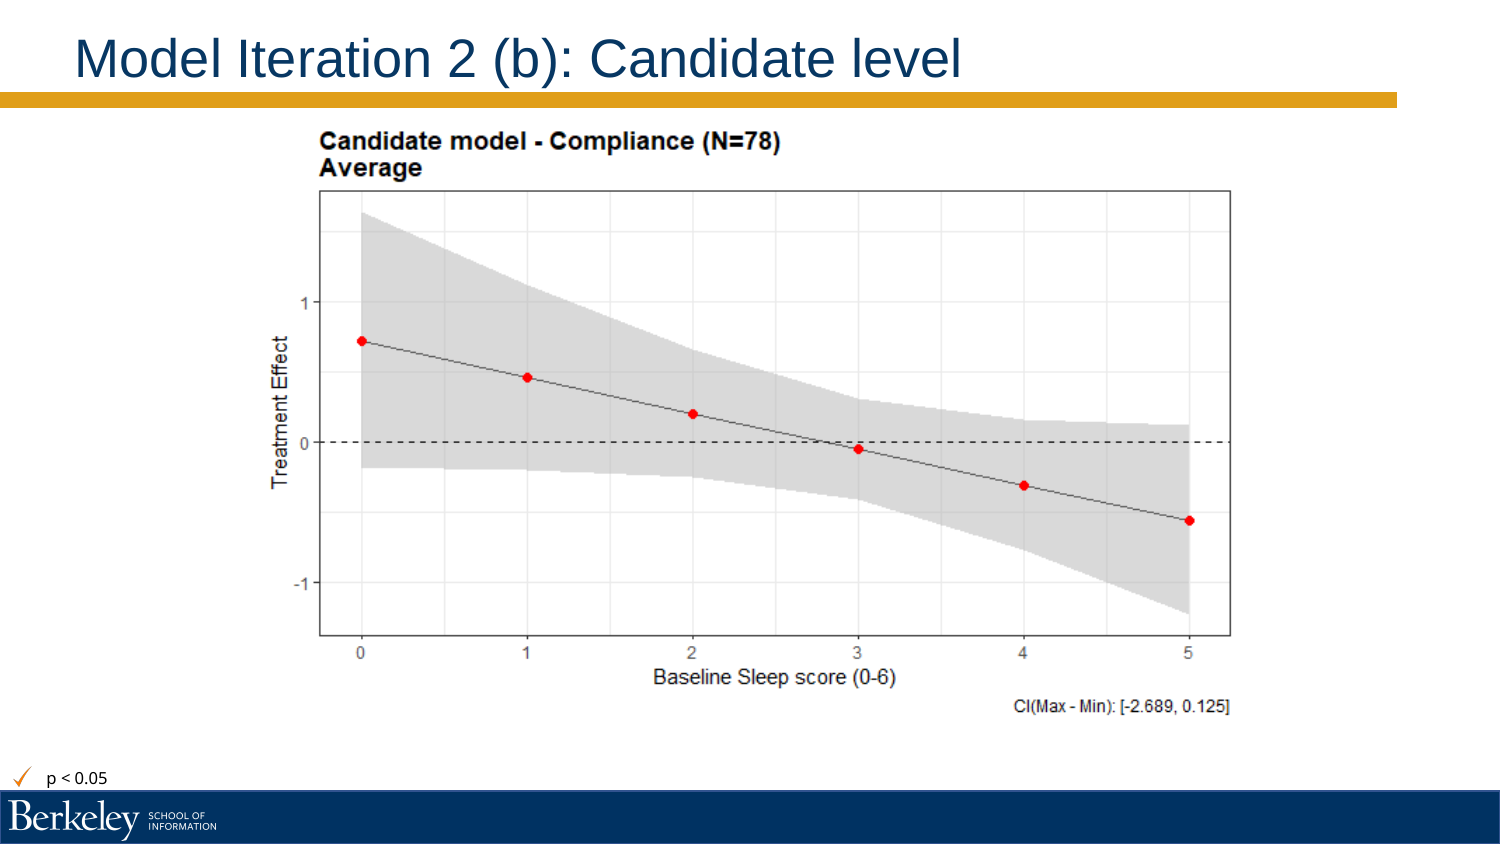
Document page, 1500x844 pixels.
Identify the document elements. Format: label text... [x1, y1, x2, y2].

picture [13, 766, 32, 787]
text_box p < 0.05 [31, 752, 239, 801]
picture [259, 118, 1241, 725]
picture [8, 800, 216, 841]
title Model Iteration 2 (b): Candidate level [59, 12, 1457, 107]
